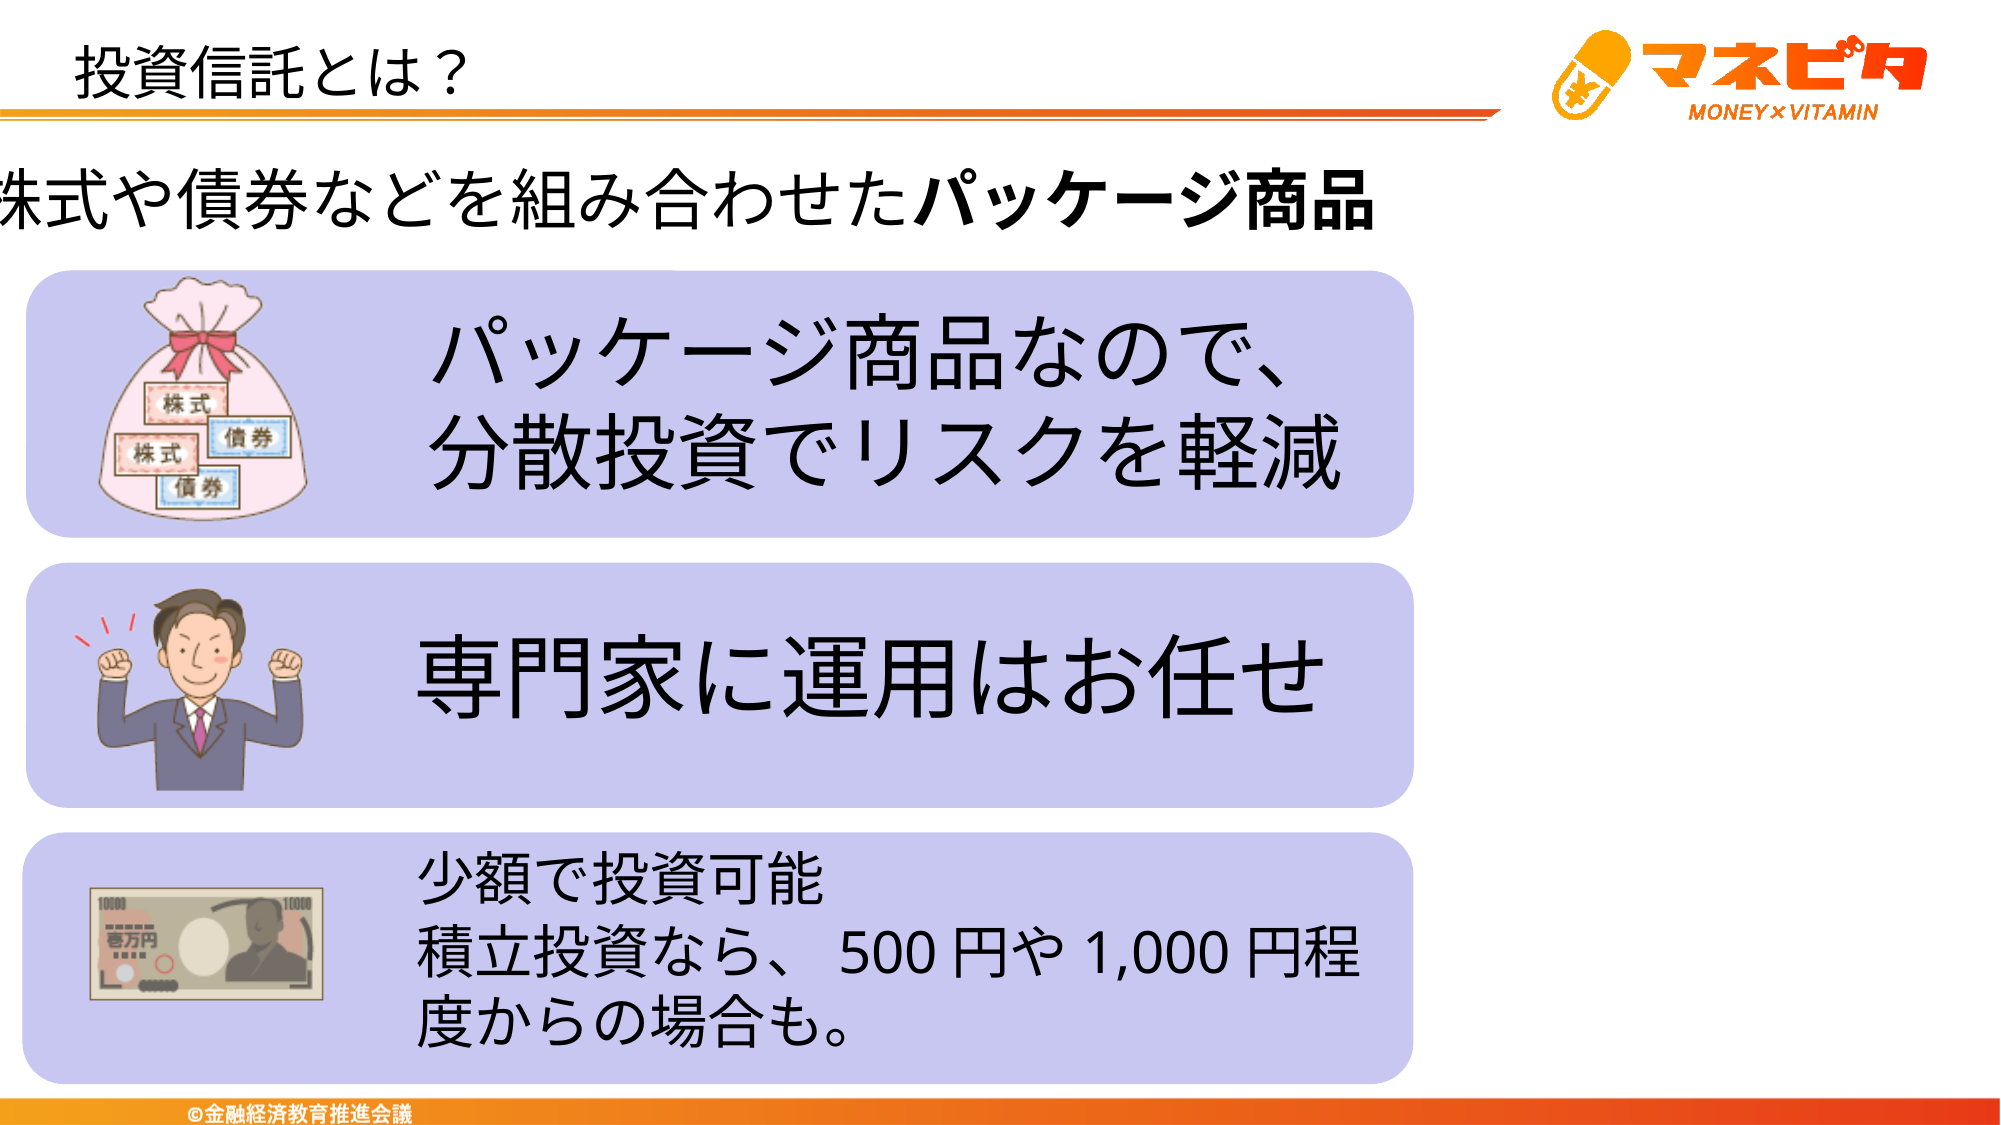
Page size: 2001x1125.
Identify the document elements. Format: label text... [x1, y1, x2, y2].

text_box 積立投資なら、500円や1,000円程度からの場合も。 [401, 907, 1386, 1063]
text_box [22, 832, 1414, 1085]
text_box [25, 270, 1414, 538]
text_box 少額で投資可能 [401, 834, 1334, 907]
picture [1552, 30, 1927, 120]
picture [63, 586, 319, 793]
picture [0, 1071, 2000, 1125]
title 投資信託とは？ [0, 36, 546, 105]
text_box パッケージ商品なので、 分散投資でリスクを軽減 [412, 292, 1400, 508]
text_box 専門家に運用はお任せ [398, 612, 1386, 738]
text_box [25, 562, 1414, 808]
picture [67, 873, 345, 1014]
picture [0, 69, 1540, 132]
text_box 株式や債券などを組み合わせたパッケージ商品 [0, 150, 1392, 245]
picture [81, 276, 316, 528]
